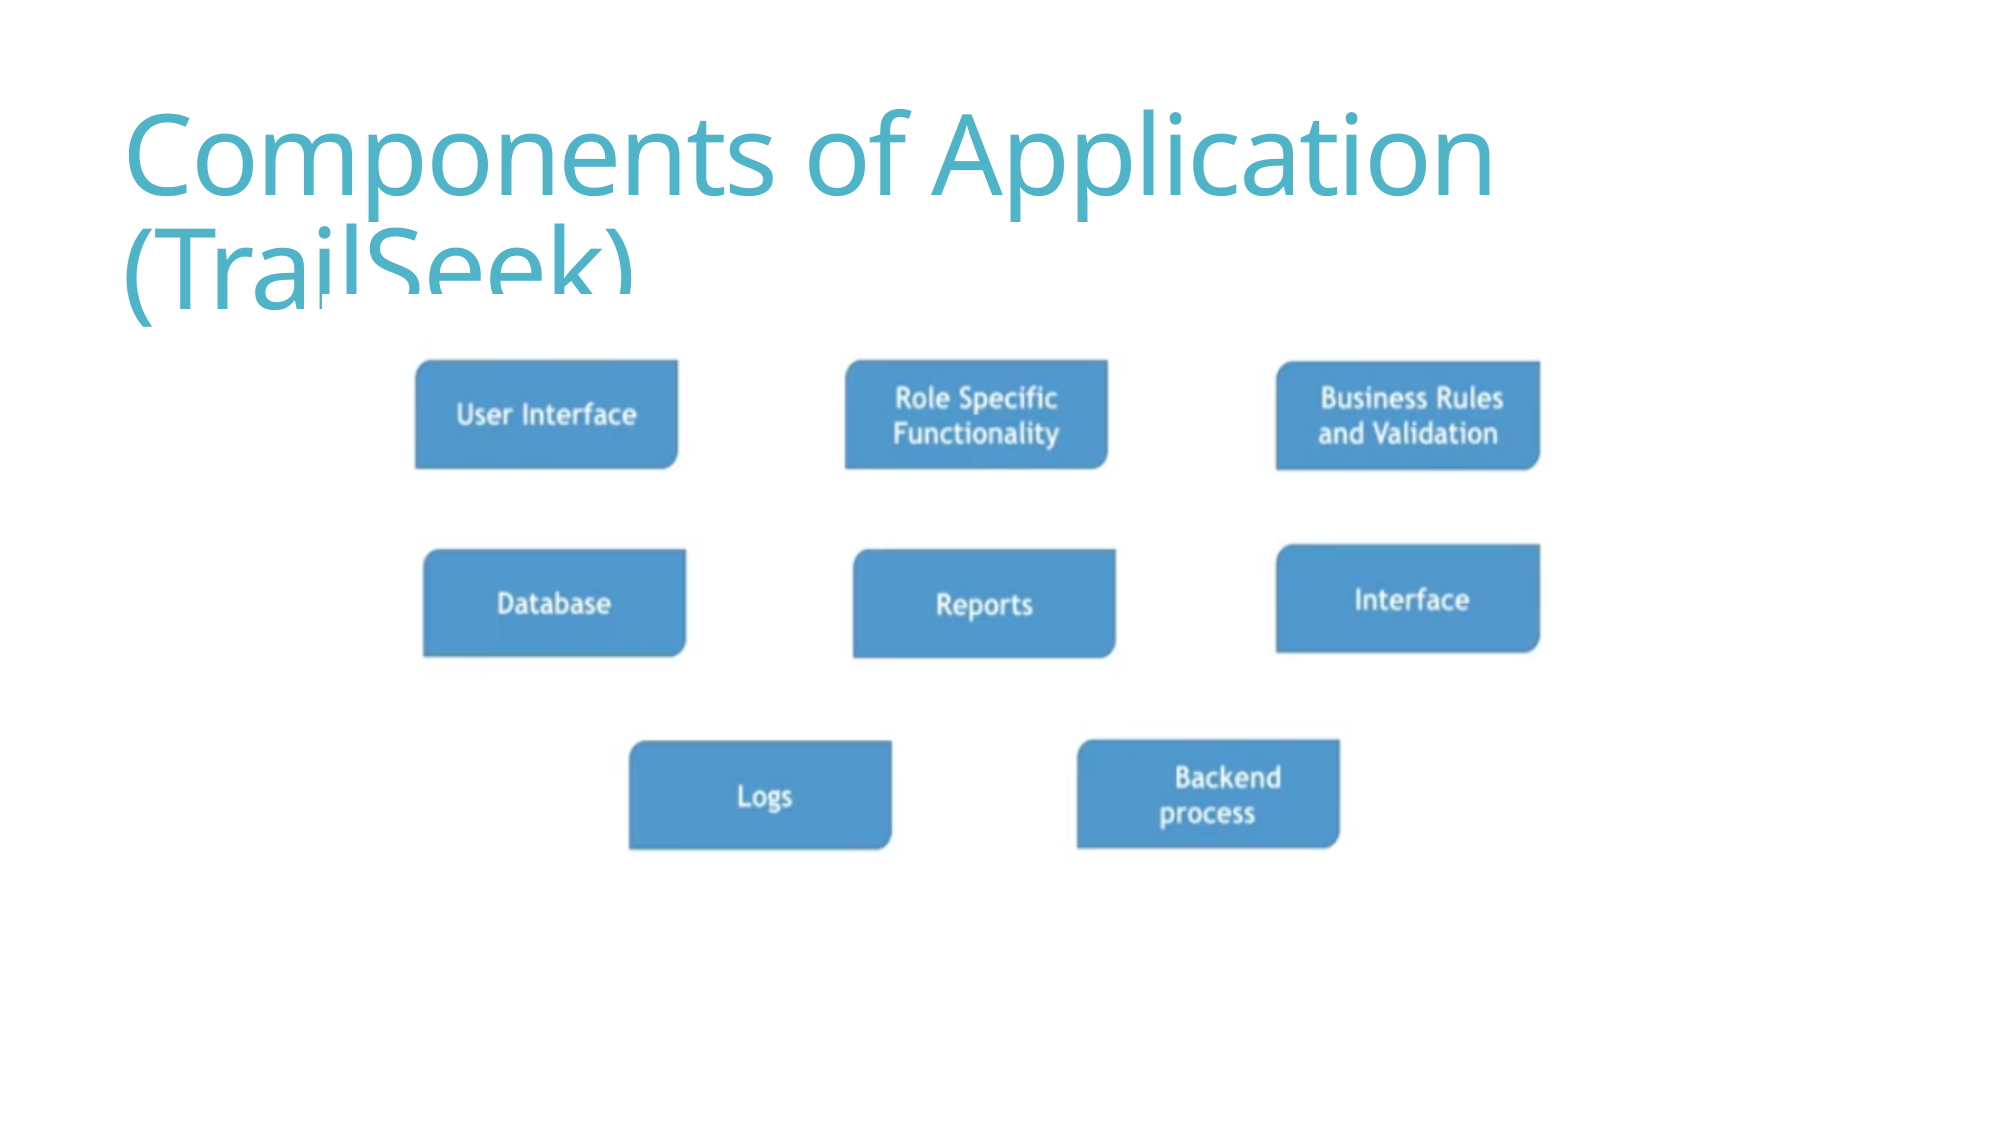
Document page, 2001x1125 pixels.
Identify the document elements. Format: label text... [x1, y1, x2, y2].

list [322, 293, 1678, 921]
title Components of Application (TrailSeek) [107, 81, 1875, 354]
